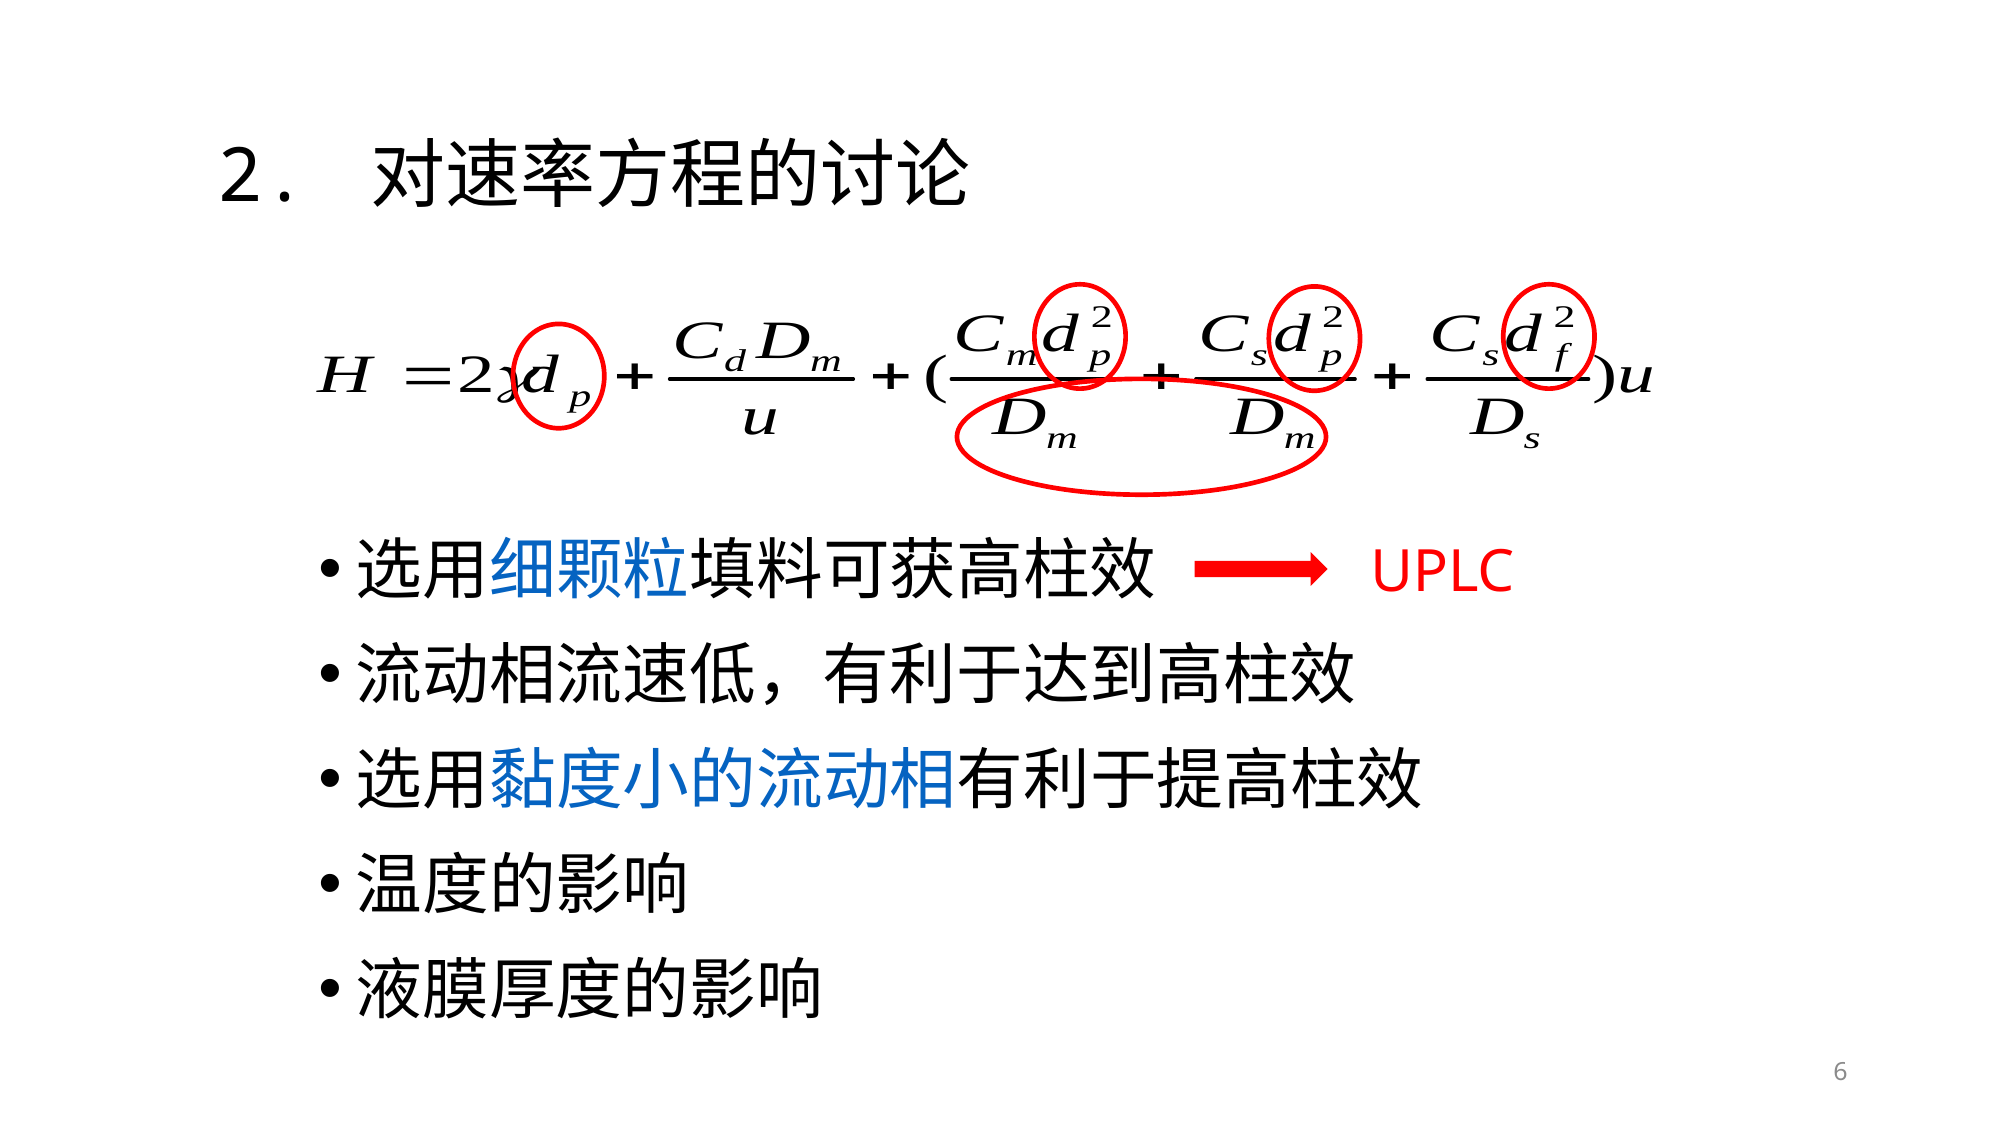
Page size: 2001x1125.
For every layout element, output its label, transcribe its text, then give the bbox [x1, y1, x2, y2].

list 选用细颗粒填料可获高柱效 流动相流速低，有利于达到高柱效 选用黏度小的流动相有利于提高柱效 温度的影响 液膜厚度的影响 [303, 519, 1556, 1043]
text_box [970, 460, 1313, 496]
text_box UPLC [1355, 526, 1529, 611]
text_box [303, 293, 1673, 460]
slide_number 6 [1412, 1042, 1863, 1103]
text_box [1194, 552, 1328, 586]
text_box [1290, 285, 1339, 293]
title 2. 对速率方程的讨论 [202, 68, 1928, 287]
text_box [1521, 283, 1576, 293]
text_box [1053, 283, 1107, 293]
